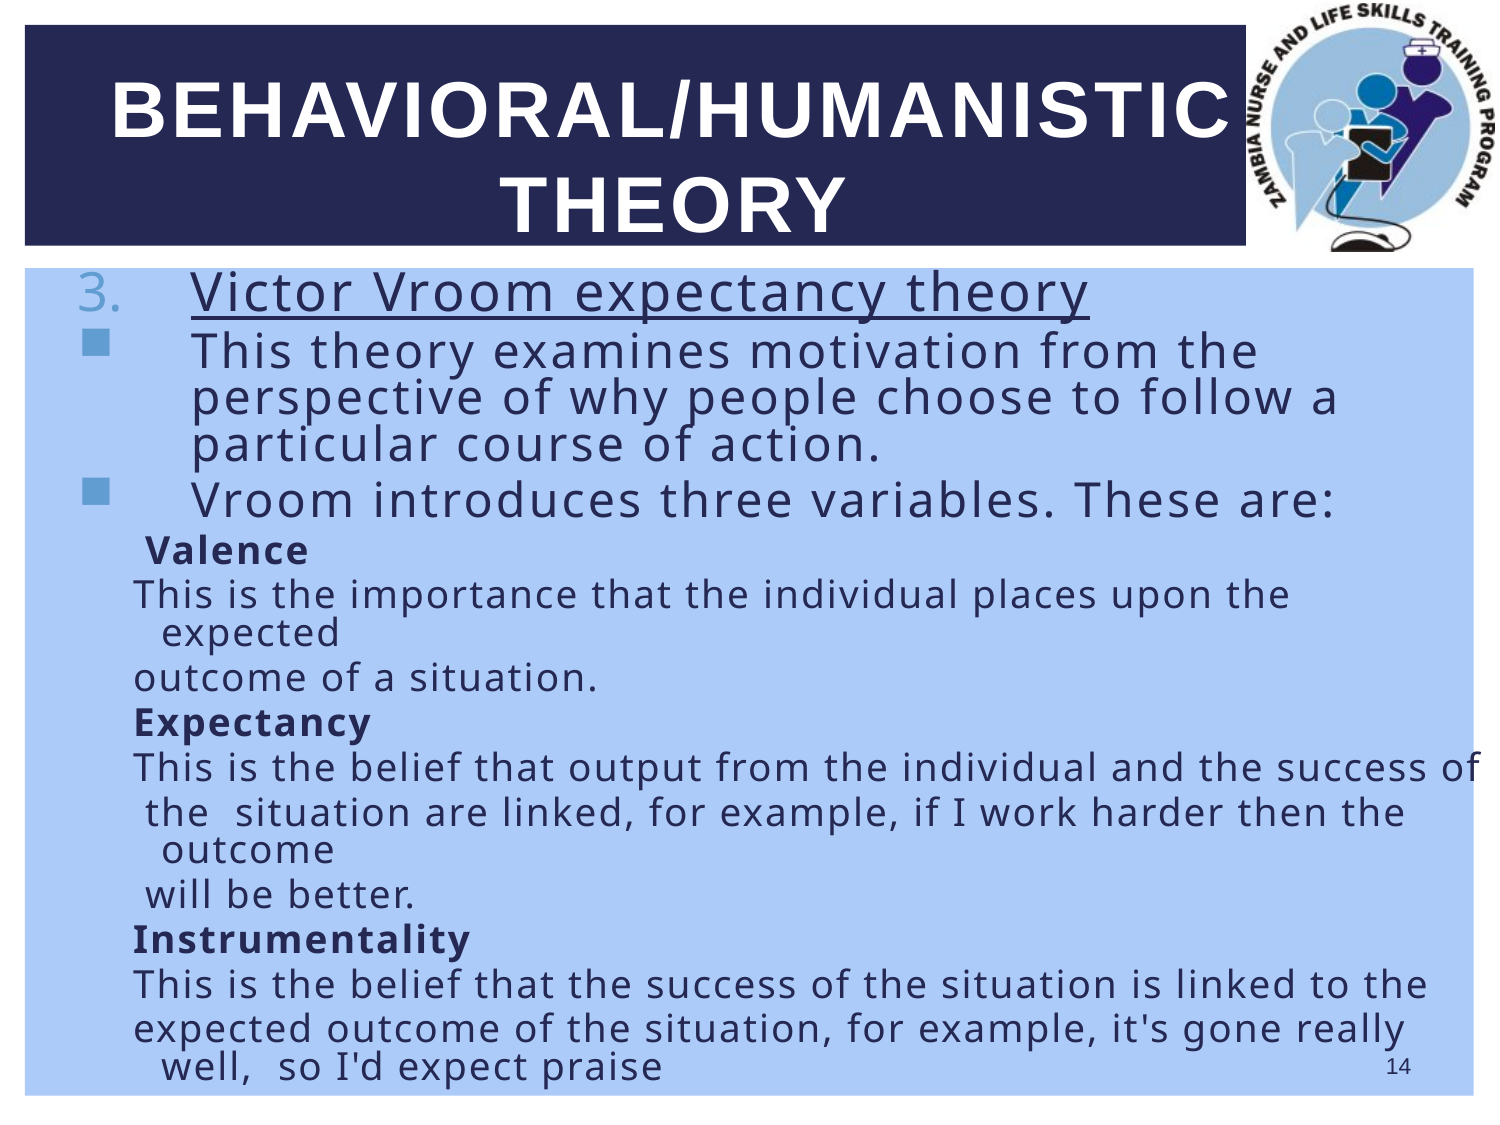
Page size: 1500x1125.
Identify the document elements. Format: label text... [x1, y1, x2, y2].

picture [1246, 3, 1495, 252]
slide_number 14 [1349, 1041, 1448, 1089]
list Victor Vroom expectancy theory This theory examines motivation from the perspective of why people choose to follow a particular course of action. Vroom introduces three variables. These are: Valence This is the importance that the individual places upon the expected outcome of a situation. Expectancy This is the belief that output from the individual and the success of the situation are linked, for example, if I work harder then the outcome will be better. Instrumentality This is the belief that the success of the situation is linked to the expected outcome of the situation, for example, it's gone really well, so I'd expect praise [62, 262, 1500, 1125]
title Behavioral/Humanistic theory [0, 37, 1288, 175]
